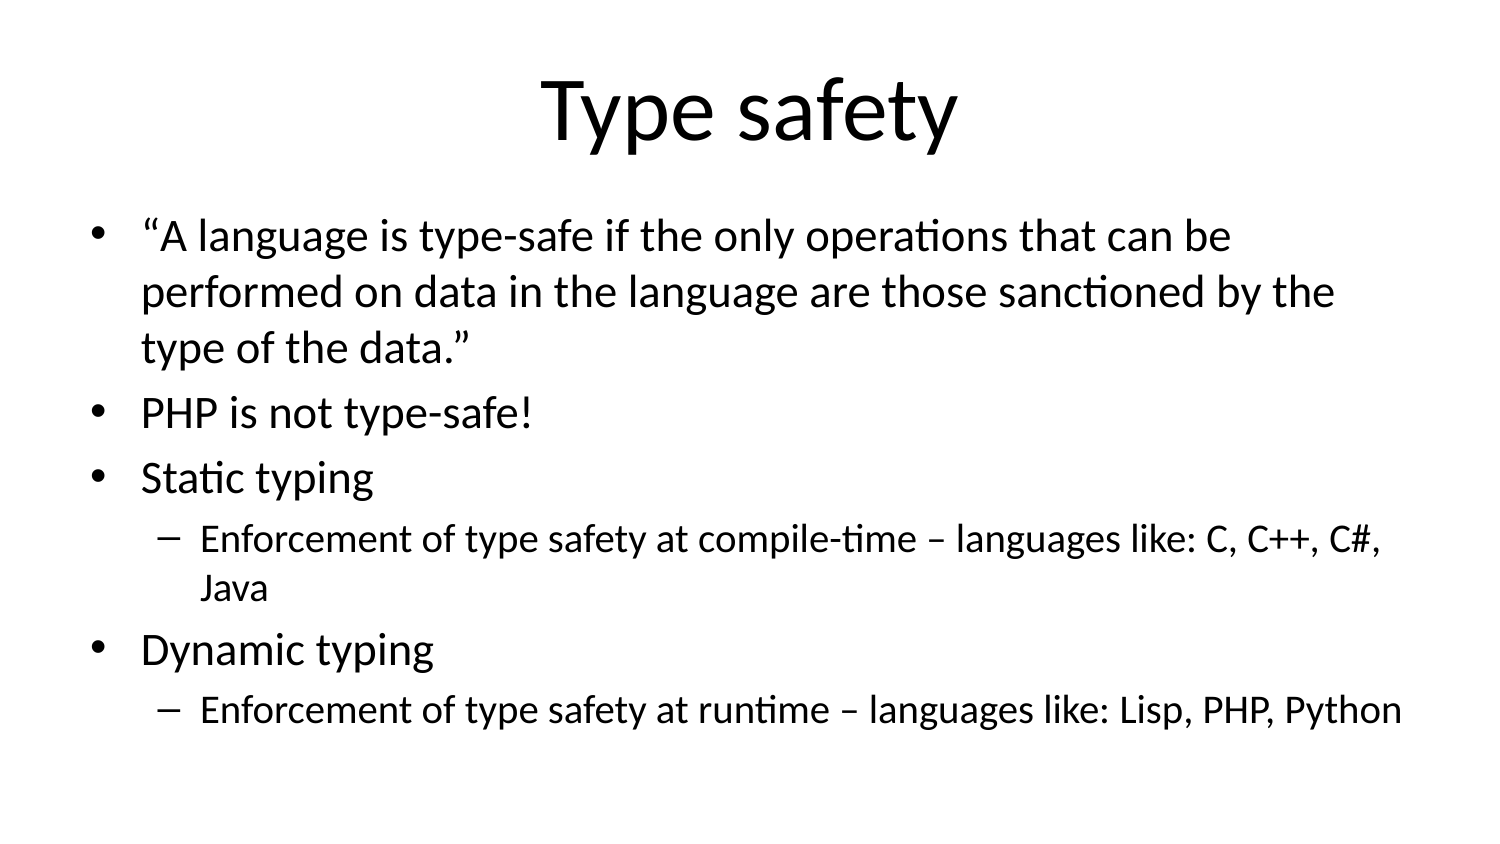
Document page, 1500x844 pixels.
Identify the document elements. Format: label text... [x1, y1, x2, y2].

title Type safety [75, 33, 1425, 175]
list “A language is type-safe if the only operations that can be performed on data in the language are those sanctioned by the type of the data.” PHP is not type-safe! Static typing Enforcement of type safety at compile-time – languages like: C, C++, C#, Java Dynamic typing Enforcement of type safety at runtime – languages like: Lisp, PHP, Python [75, 196, 1425, 754]
